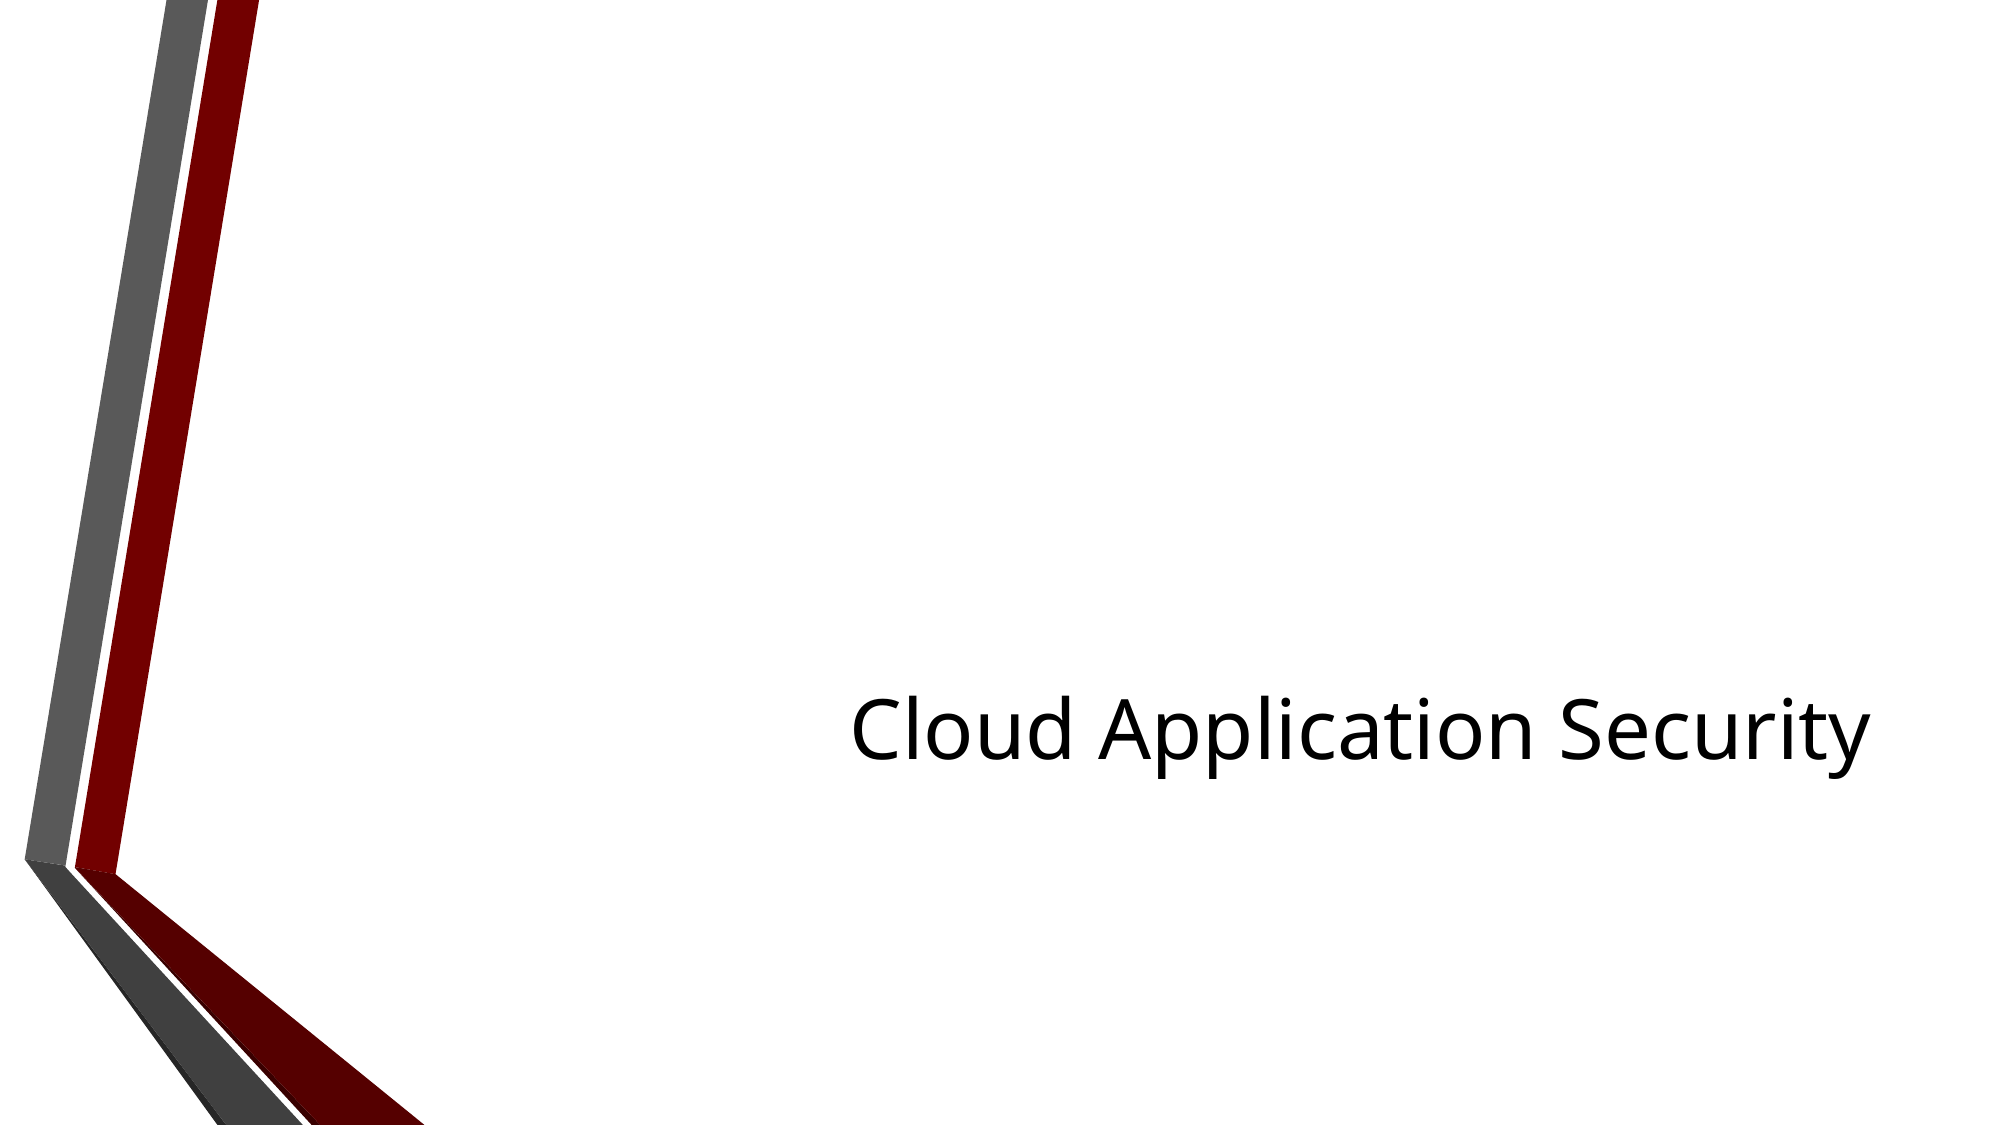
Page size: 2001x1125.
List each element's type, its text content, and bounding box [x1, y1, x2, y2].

title Cloud Application Security [421, 437, 1887, 784]
